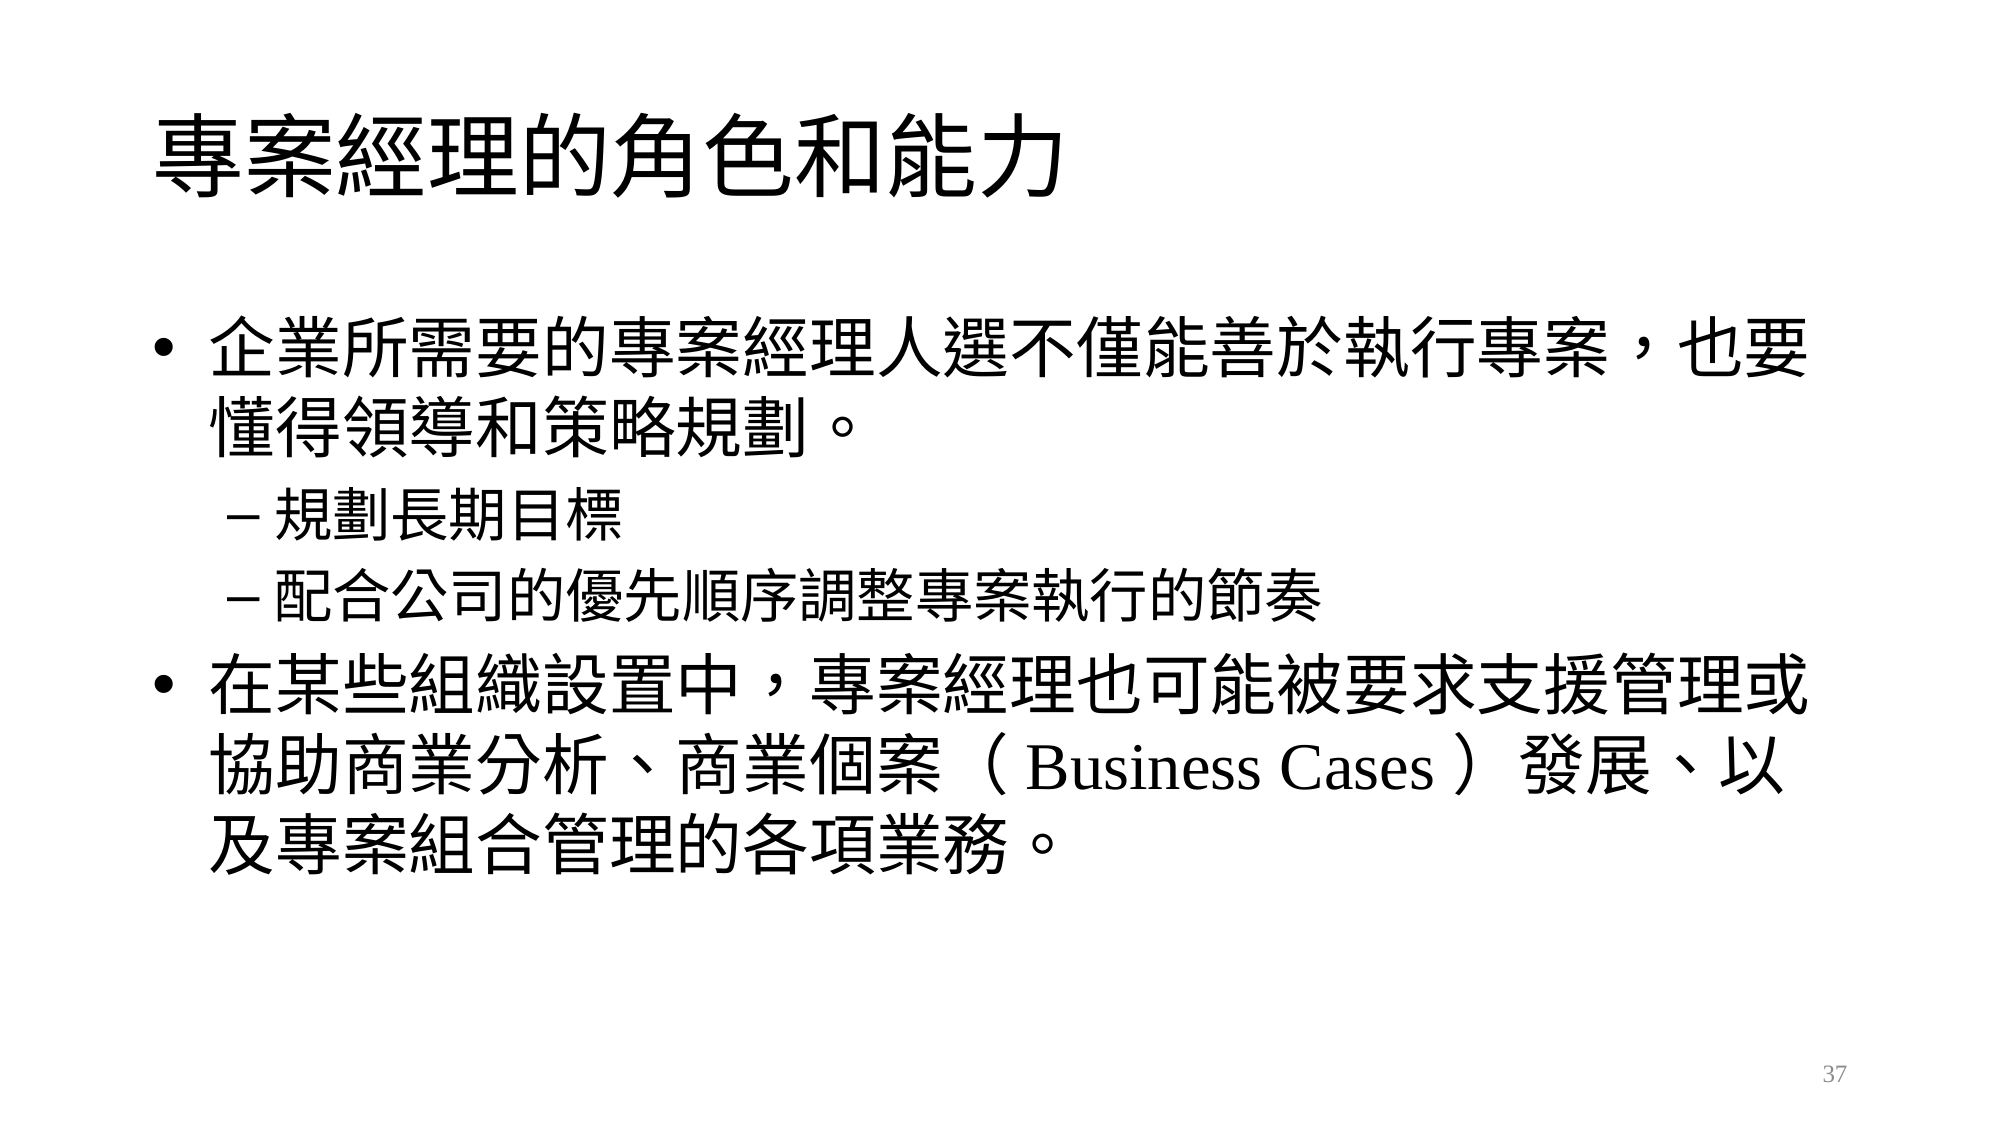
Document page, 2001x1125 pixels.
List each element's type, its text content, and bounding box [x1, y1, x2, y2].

title 專案經理的角色和能力 [137, 45, 1863, 263]
slide_number 37 [1325, 1042, 1863, 1103]
list 企業所需要的專案經理人選不僅能善於執行專案，也要懂得領導和策略規劃。 規劃長期目標 配合公司的優先順序調整專案執行的節奏 在某些組織設置中，專案經理也可能被要求支援管理或協助商業分析、商業個案（Business Cases）發展、以及專案組合管理的各項業務。 [137, 298, 1863, 1013]
